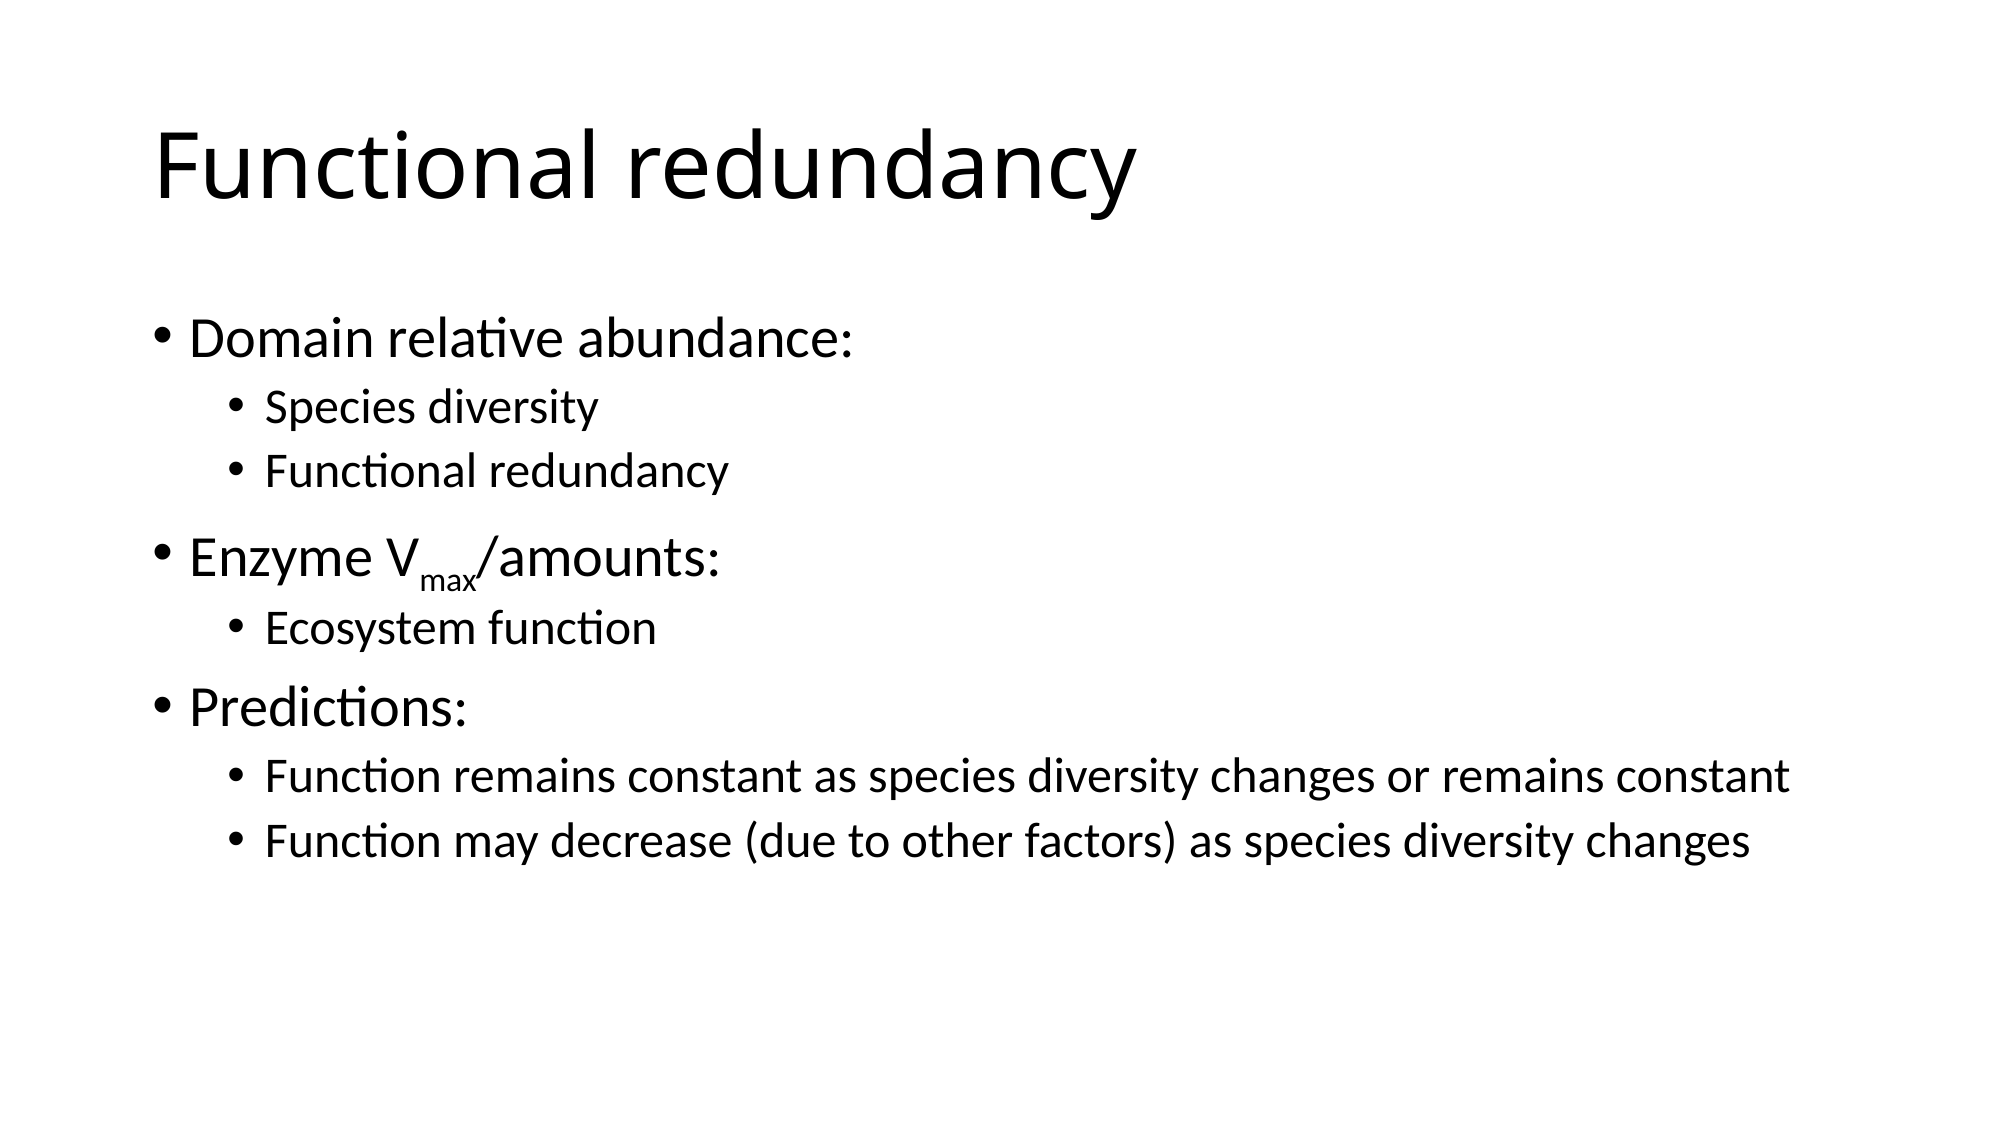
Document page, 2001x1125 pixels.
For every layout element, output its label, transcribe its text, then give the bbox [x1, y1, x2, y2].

list Domain relative abundance: Species diversity Functional redundancy Enzyme Vmax/amounts: Ecosystem function Predictions: Function remains constant as species diversity changes or remains constant Function may decrease (due to other factors) as species diversity changes [137, 299, 1863, 1014]
title Functional redundancy [137, 59, 1863, 278]
